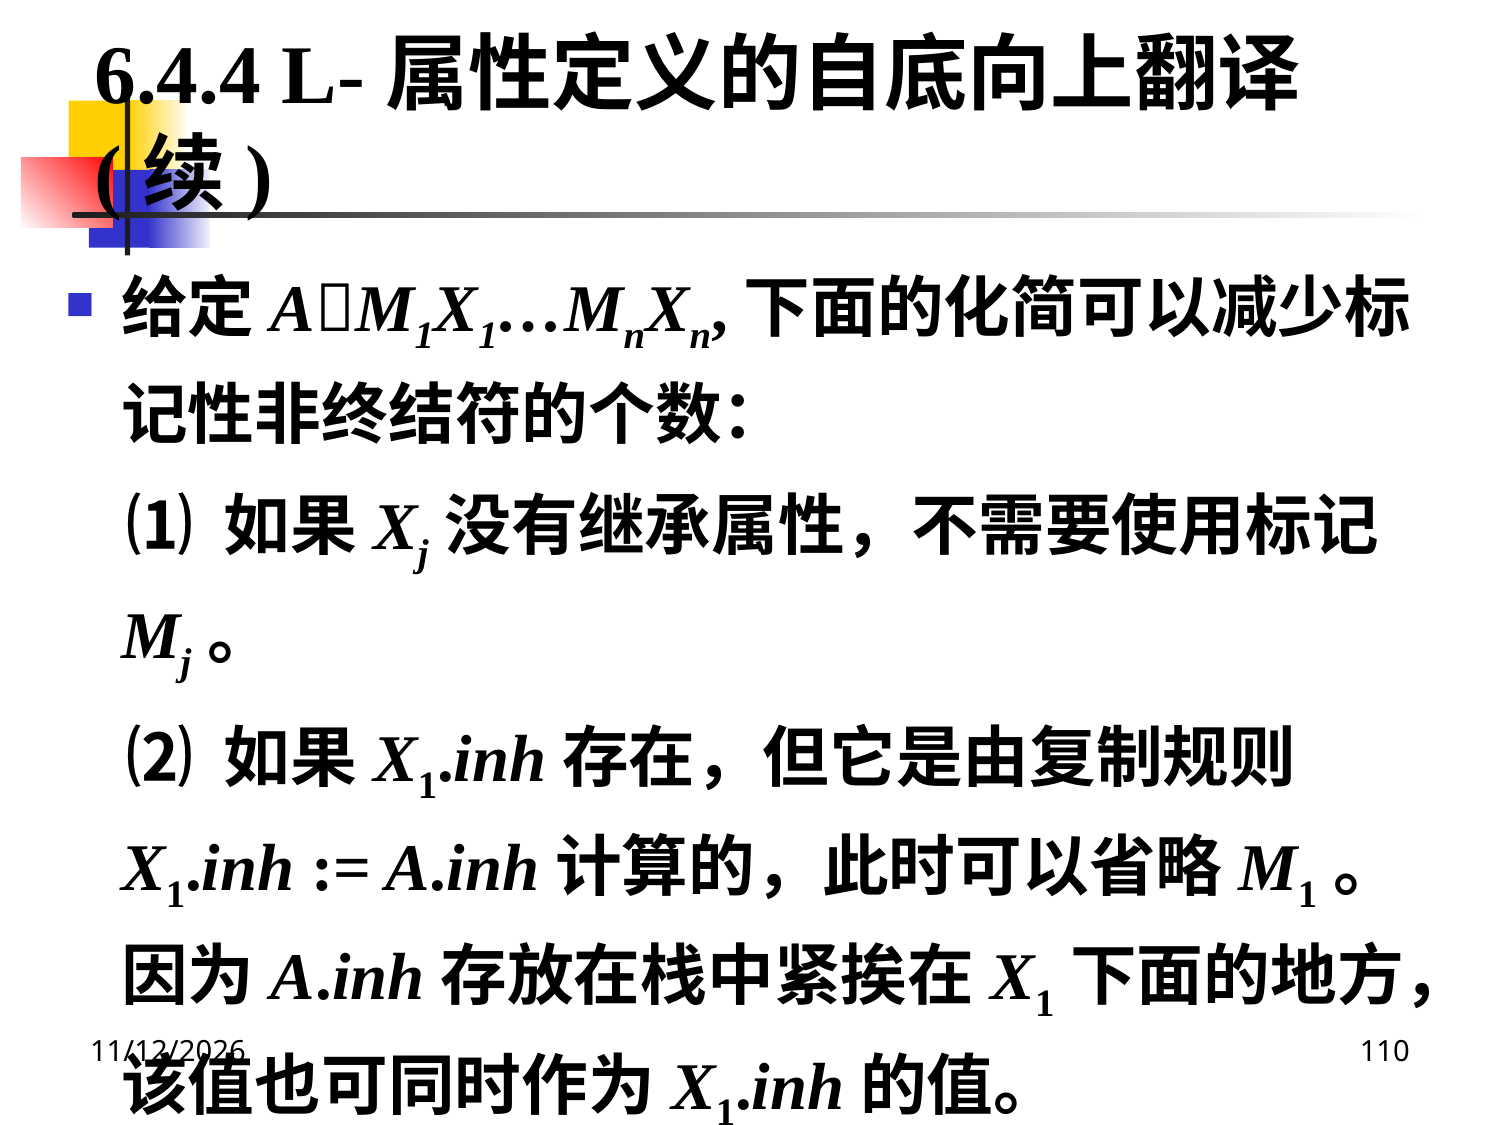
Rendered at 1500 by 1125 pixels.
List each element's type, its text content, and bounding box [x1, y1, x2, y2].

slide_number 110 [1074, 1024, 1425, 1103]
title 6.4.4 L-属性定义的自底向上翻译(续) [79, 44, 1447, 197]
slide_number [75, 1024, 425, 1103]
list 给定AM1X1…MnXn,下面的化简可以减少标记性非终结符的个数： ⑴ 如果Xj没有继承属性，不需要使用标记Mj。 ⑵ 如果X1.inh存在，但它是由复制规则X1.inh := A.inh计算的，此时可以省略M1。因为A.inh存放在栈中紧挨在X1下面的地方，该值也可同时作为X1.inh的值。 [50, 239, 1463, 988]
